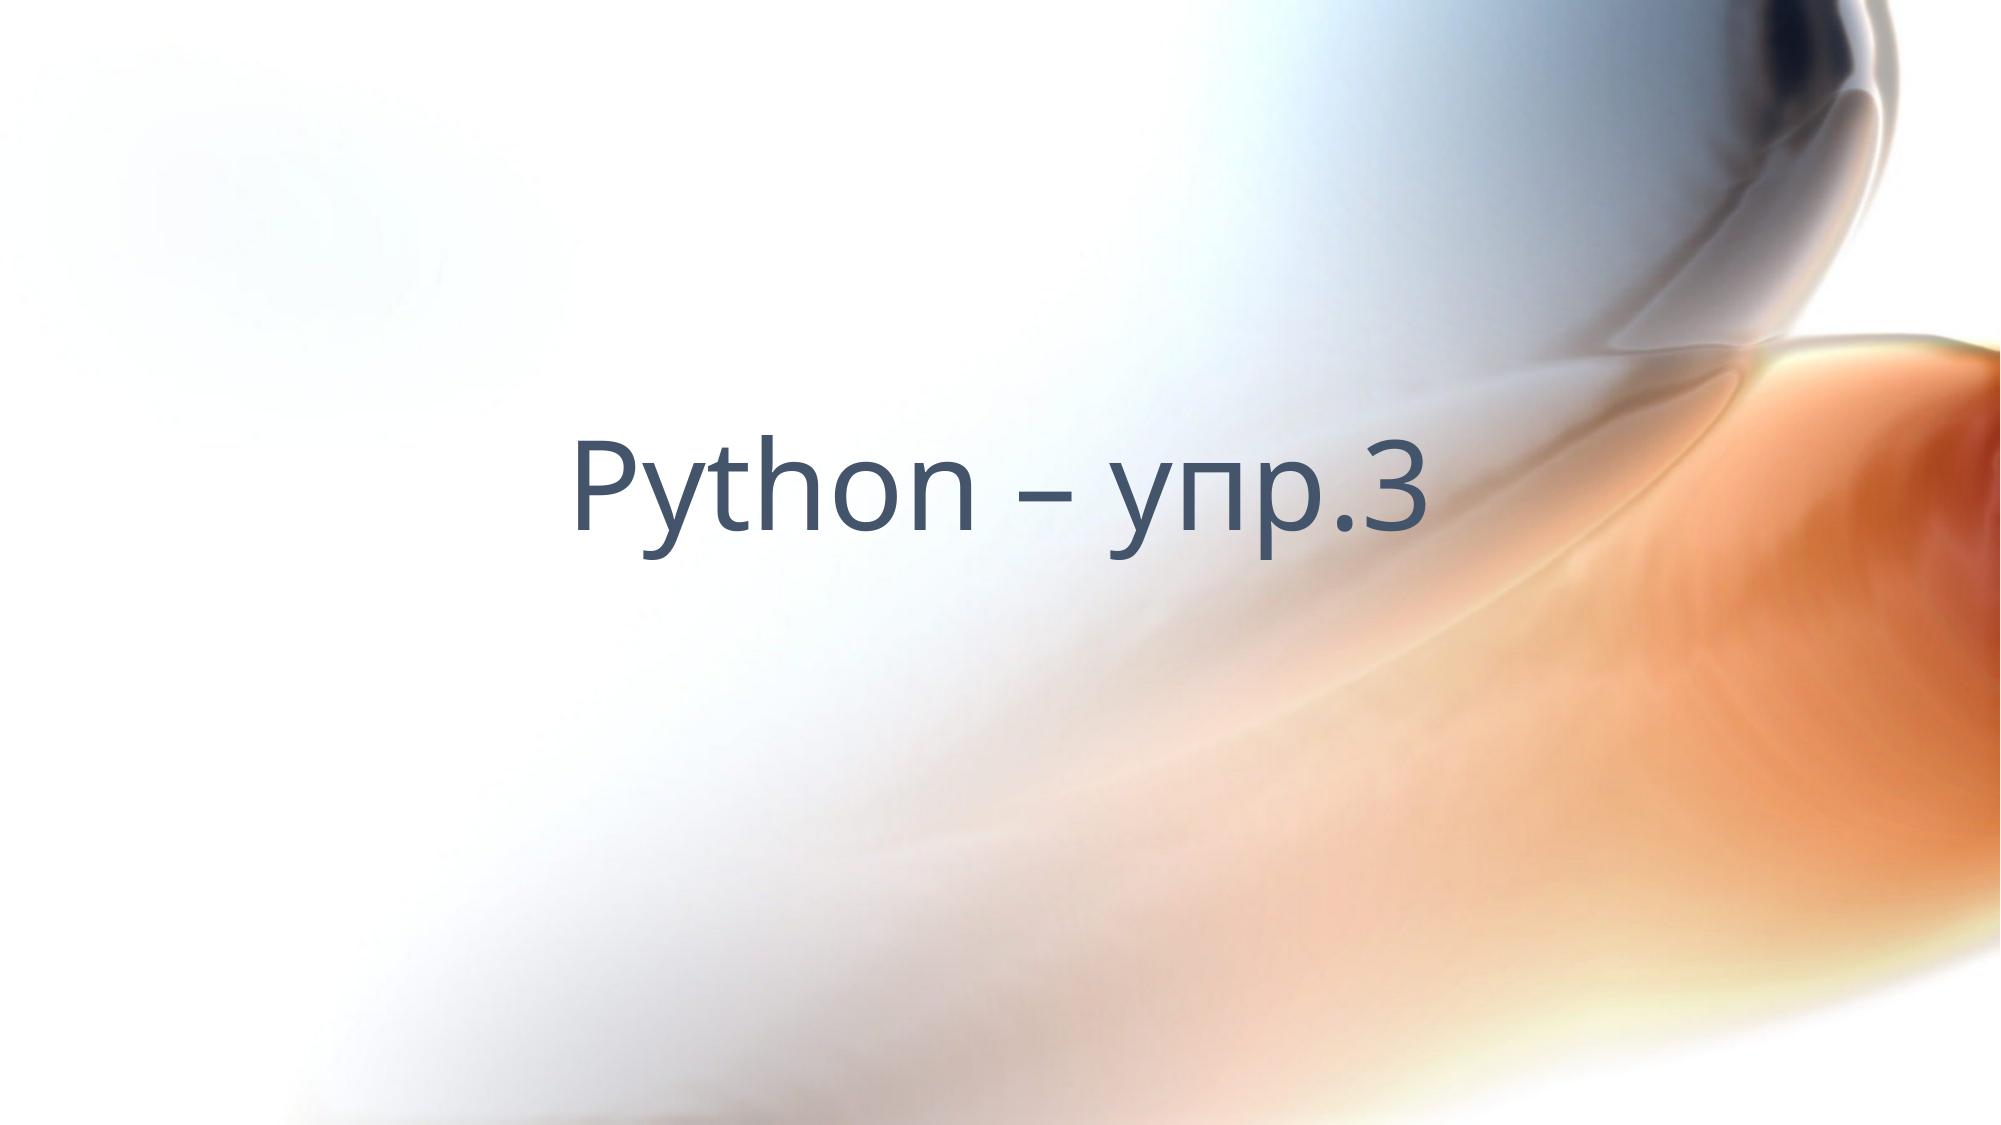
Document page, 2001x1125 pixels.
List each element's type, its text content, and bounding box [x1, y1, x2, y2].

title Python – упр.3 [249, 170, 1750, 563]
picture [0, 0, 2001, 1125]
